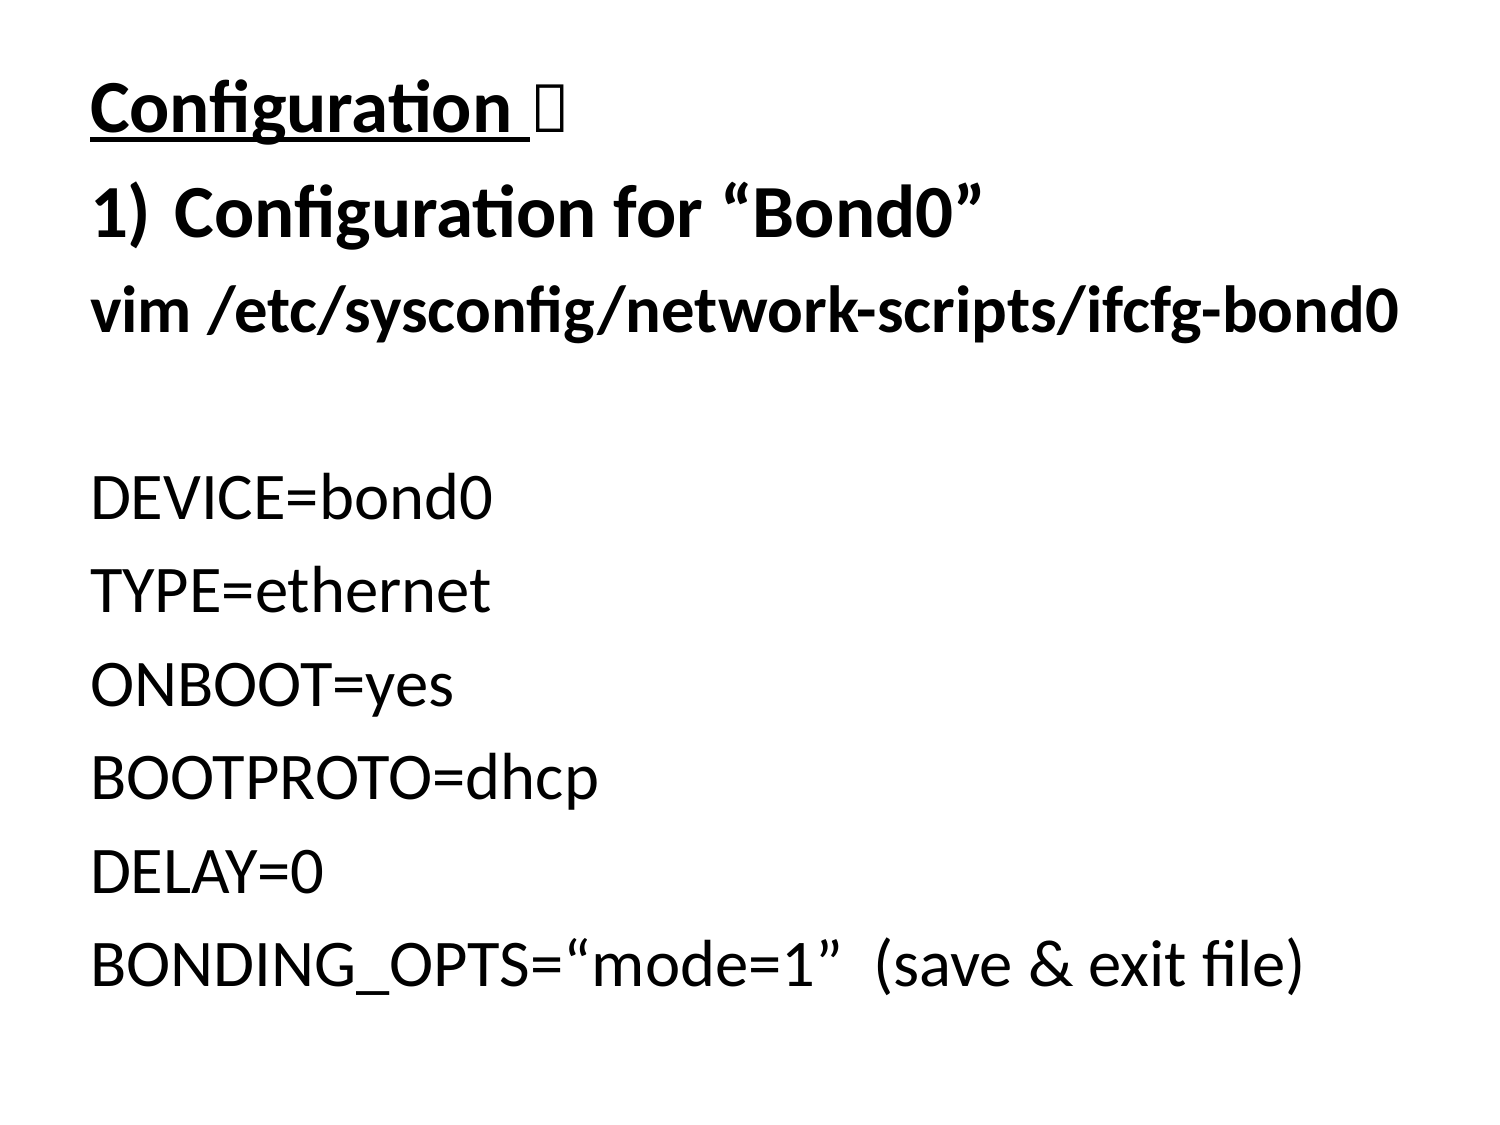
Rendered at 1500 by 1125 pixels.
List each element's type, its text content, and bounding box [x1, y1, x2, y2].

list Configuration  Configuration for “Bond0” vim /etc/sysconfig/network-scripts/ifcfg-bond0 DEVICE=bond0 TYPE=ethernet ONBOOT=yes BOOTPROTO=dhcp DELAY=0 BONDING_OPTS=“mode=1” (save & exit file) [75, 50, 1425, 1075]
